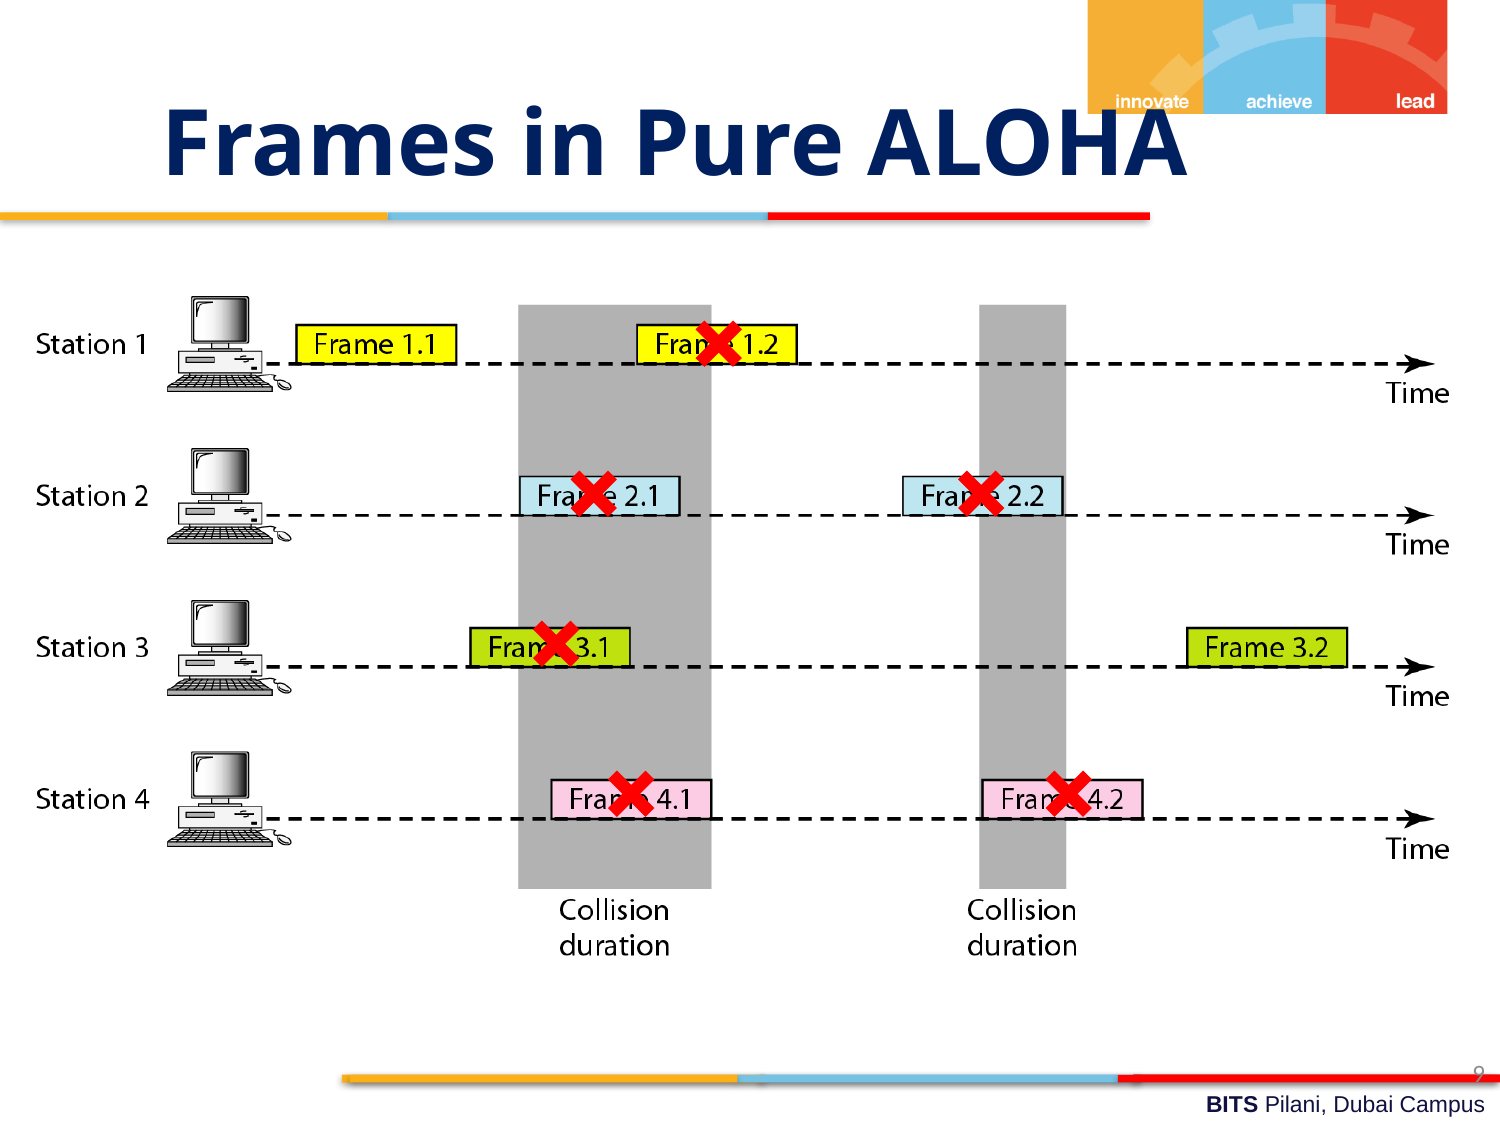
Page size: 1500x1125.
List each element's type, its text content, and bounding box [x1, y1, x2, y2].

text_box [612, 774, 651, 813]
picture [1087, 0, 1448, 114]
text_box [699, 324, 738, 363]
title Frames in Pure ALOHA [0, 45, 1350, 233]
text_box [1049, 774, 1088, 813]
slide_number 9 [1149, 1042, 1500, 1103]
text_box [962, 474, 1001, 513]
picture [35, 296, 1451, 963]
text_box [537, 624, 576, 663]
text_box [574, 474, 613, 513]
